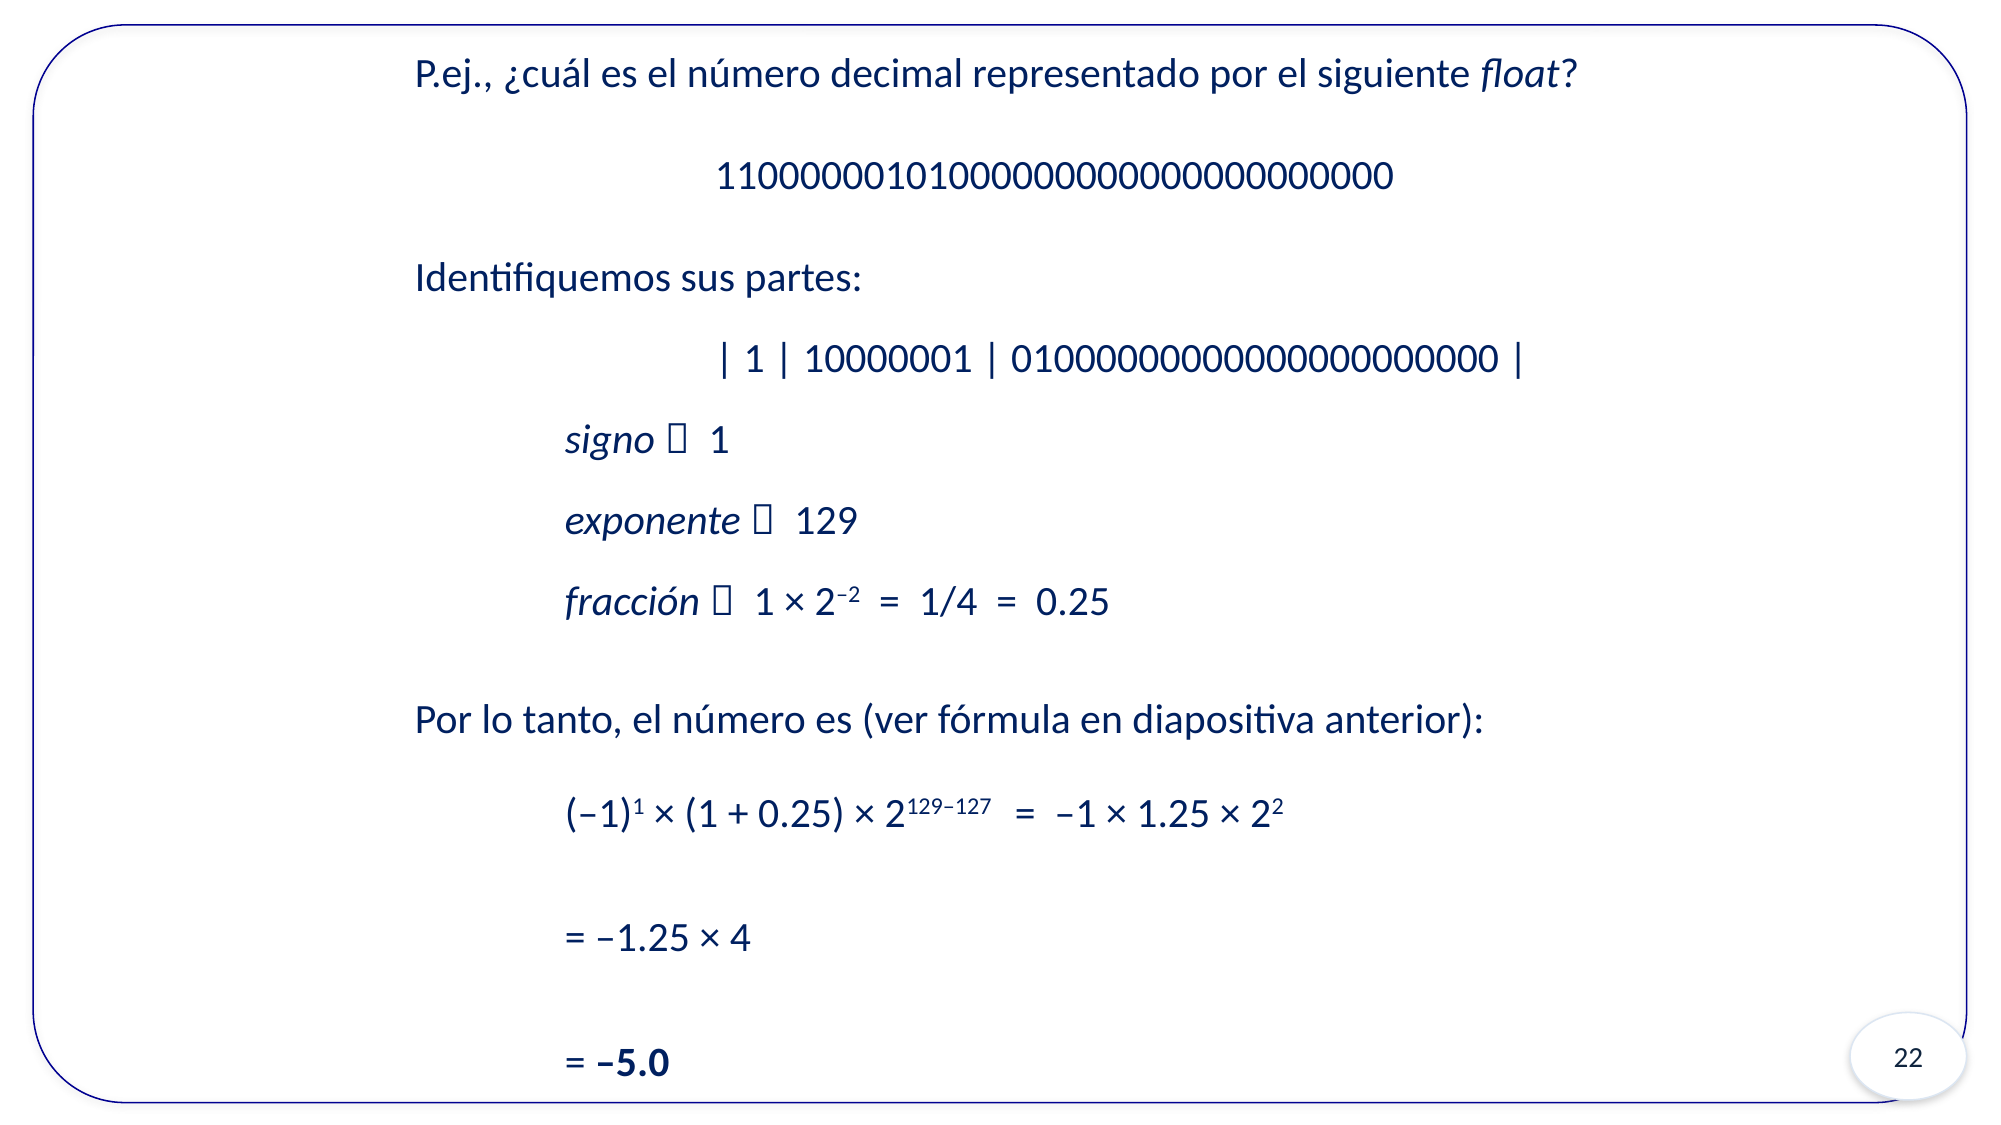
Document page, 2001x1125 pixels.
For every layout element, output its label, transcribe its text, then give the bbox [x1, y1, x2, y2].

list P.ej., ¿cuál es el número decimal representado por el siguiente float? 11000000101000000000000000000000 Identifiquemos sus partes: | 1 | 10000001 | 01000000000000000000000 | signo  1 exponente  129 fracción  1 × 2–2 = 1/4 = 0.25 Por lo tanto, el número es (ver fórmula en diapositiva anterior): (–1)1 × (1 + 0.25) × 2129–127 = –1 × 1.25 × 22 = –1.25 × 4 = –5.0 [399, 47, 1600, 1078]
